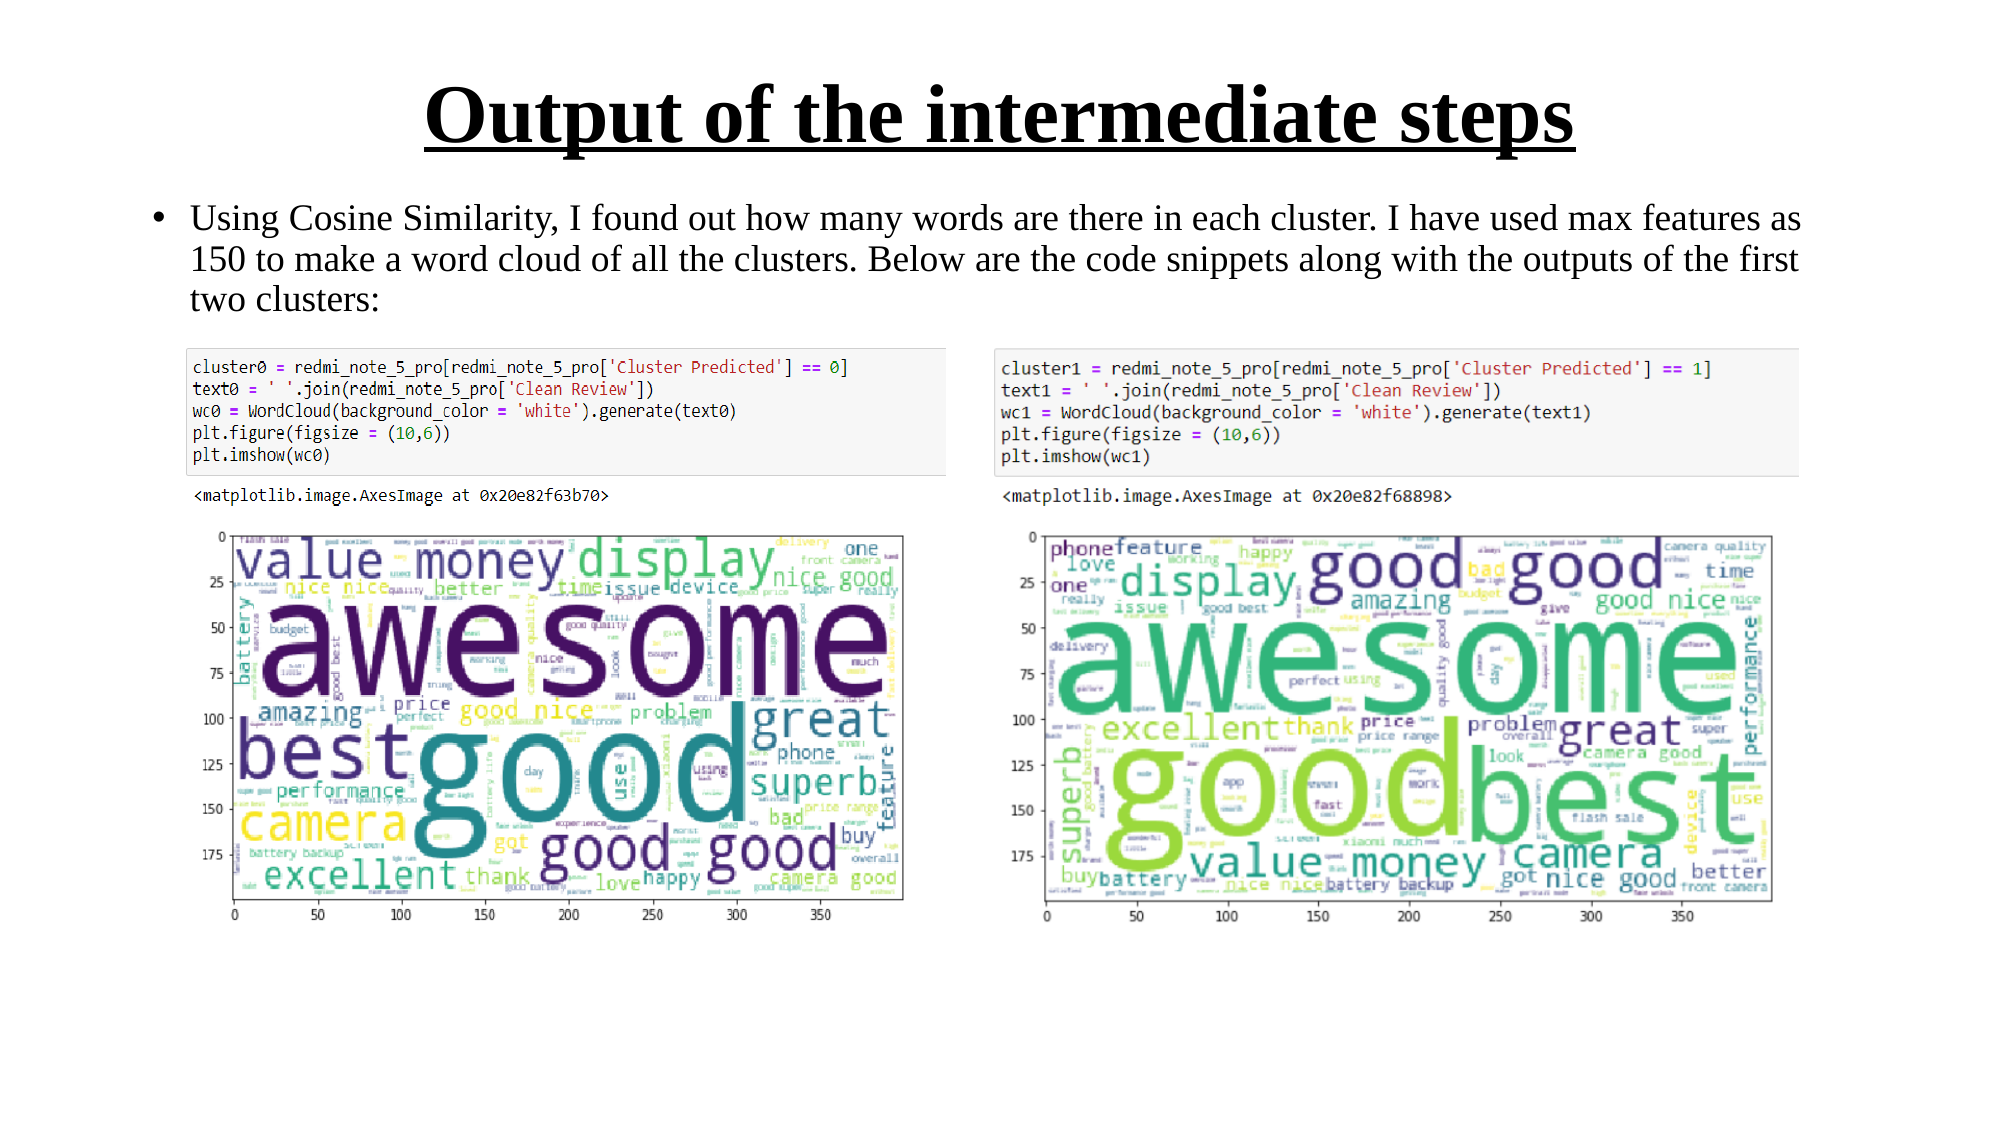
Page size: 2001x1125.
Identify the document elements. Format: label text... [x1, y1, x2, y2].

picture [990, 339, 1799, 935]
title Output of the intermediate steps [137, 59, 1863, 172]
picture [182, 339, 946, 935]
list Using Cosine Similarity, I found out how many words are there in each cluster. I have used max features as 150 to make a word cloud of all the clusters. Below are the code snippets along with the outputs of the first two clusters: [137, 190, 1863, 1014]
